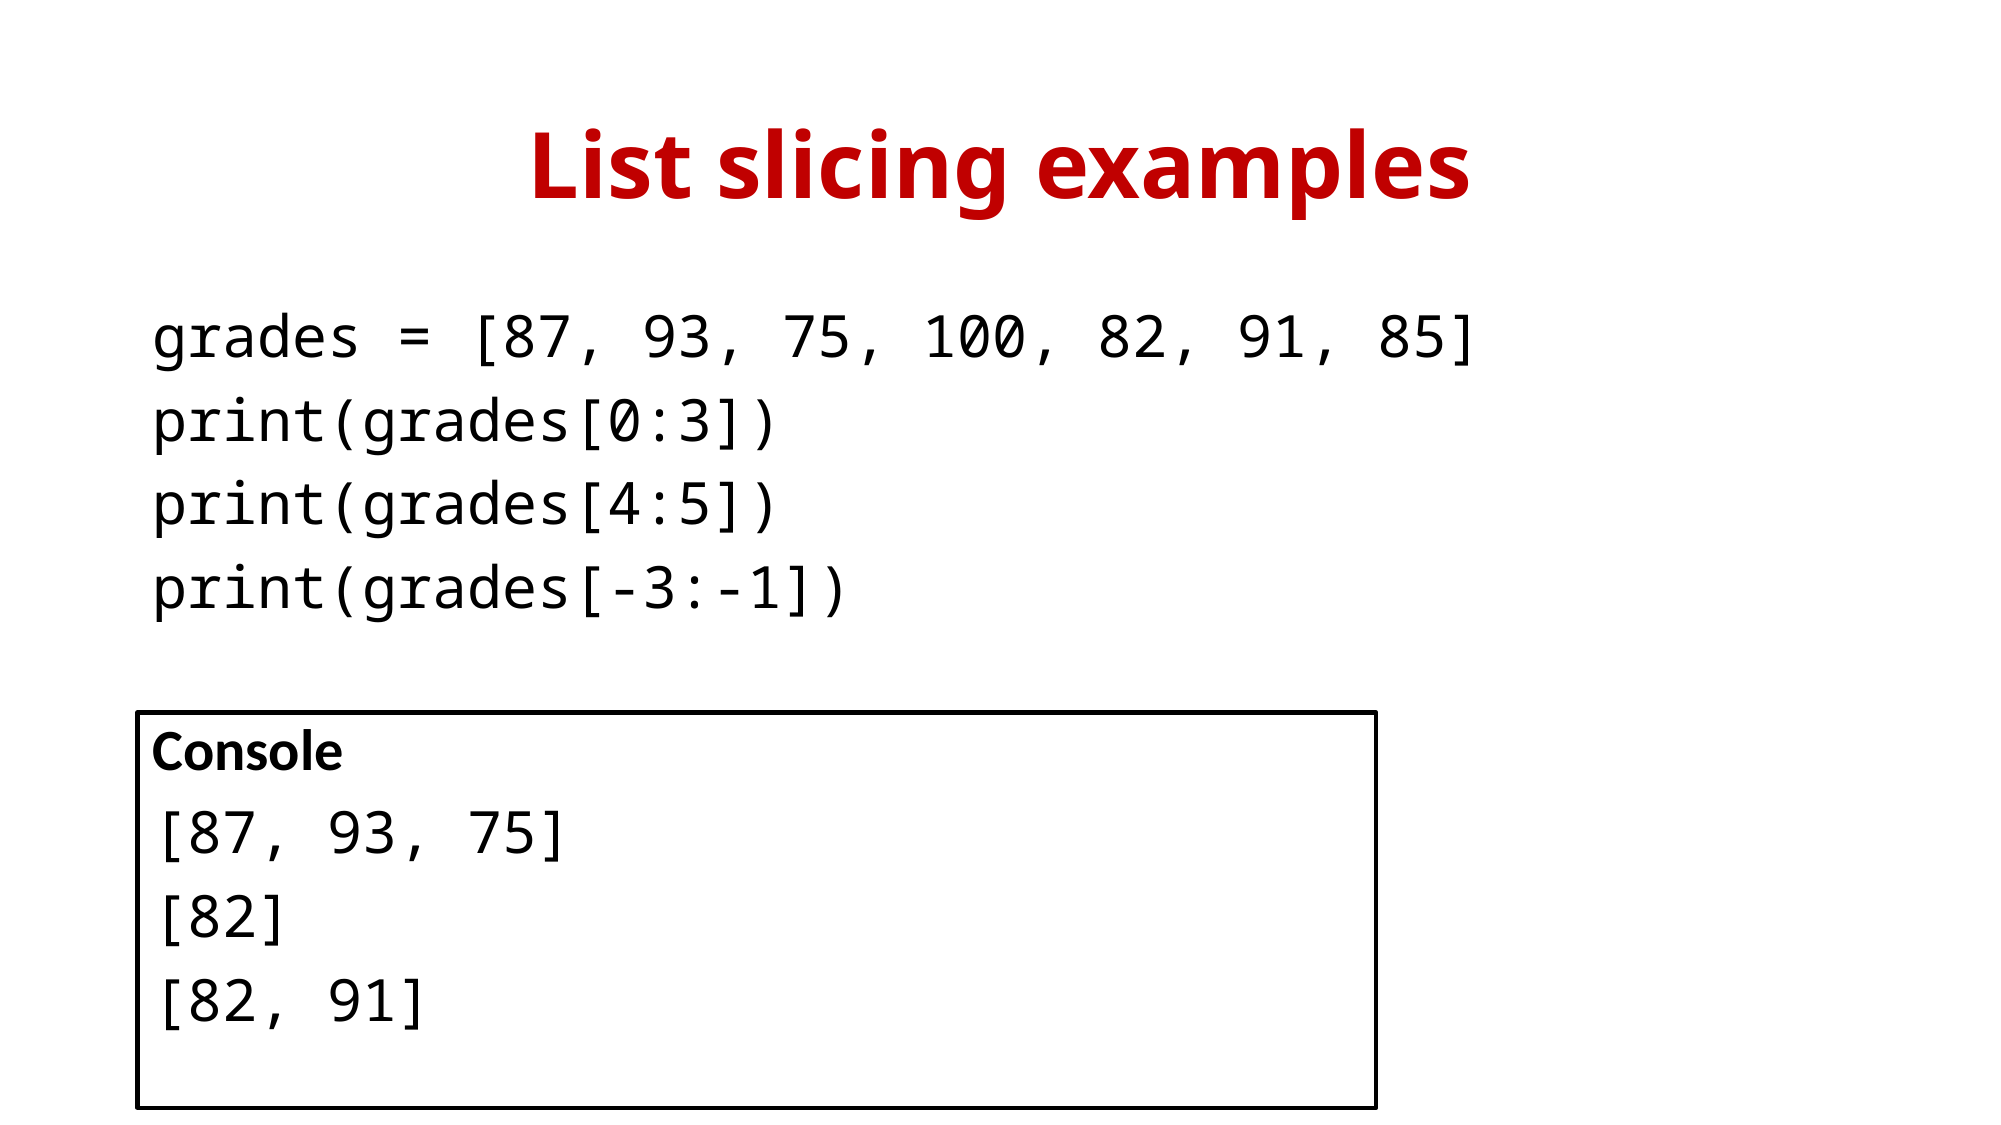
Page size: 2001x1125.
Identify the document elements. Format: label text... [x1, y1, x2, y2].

title List slicing examples [137, 59, 1863, 278]
list grades = [87, 93, 75, 100, 82, 91, 85] print(grades[0:3]) print(grades[4:5]) print(grades[-3:-1]) [137, 299, 1863, 1014]
text_box Console [87, 93, 75] [82] [82, 91] [137, 712, 1377, 1108]
